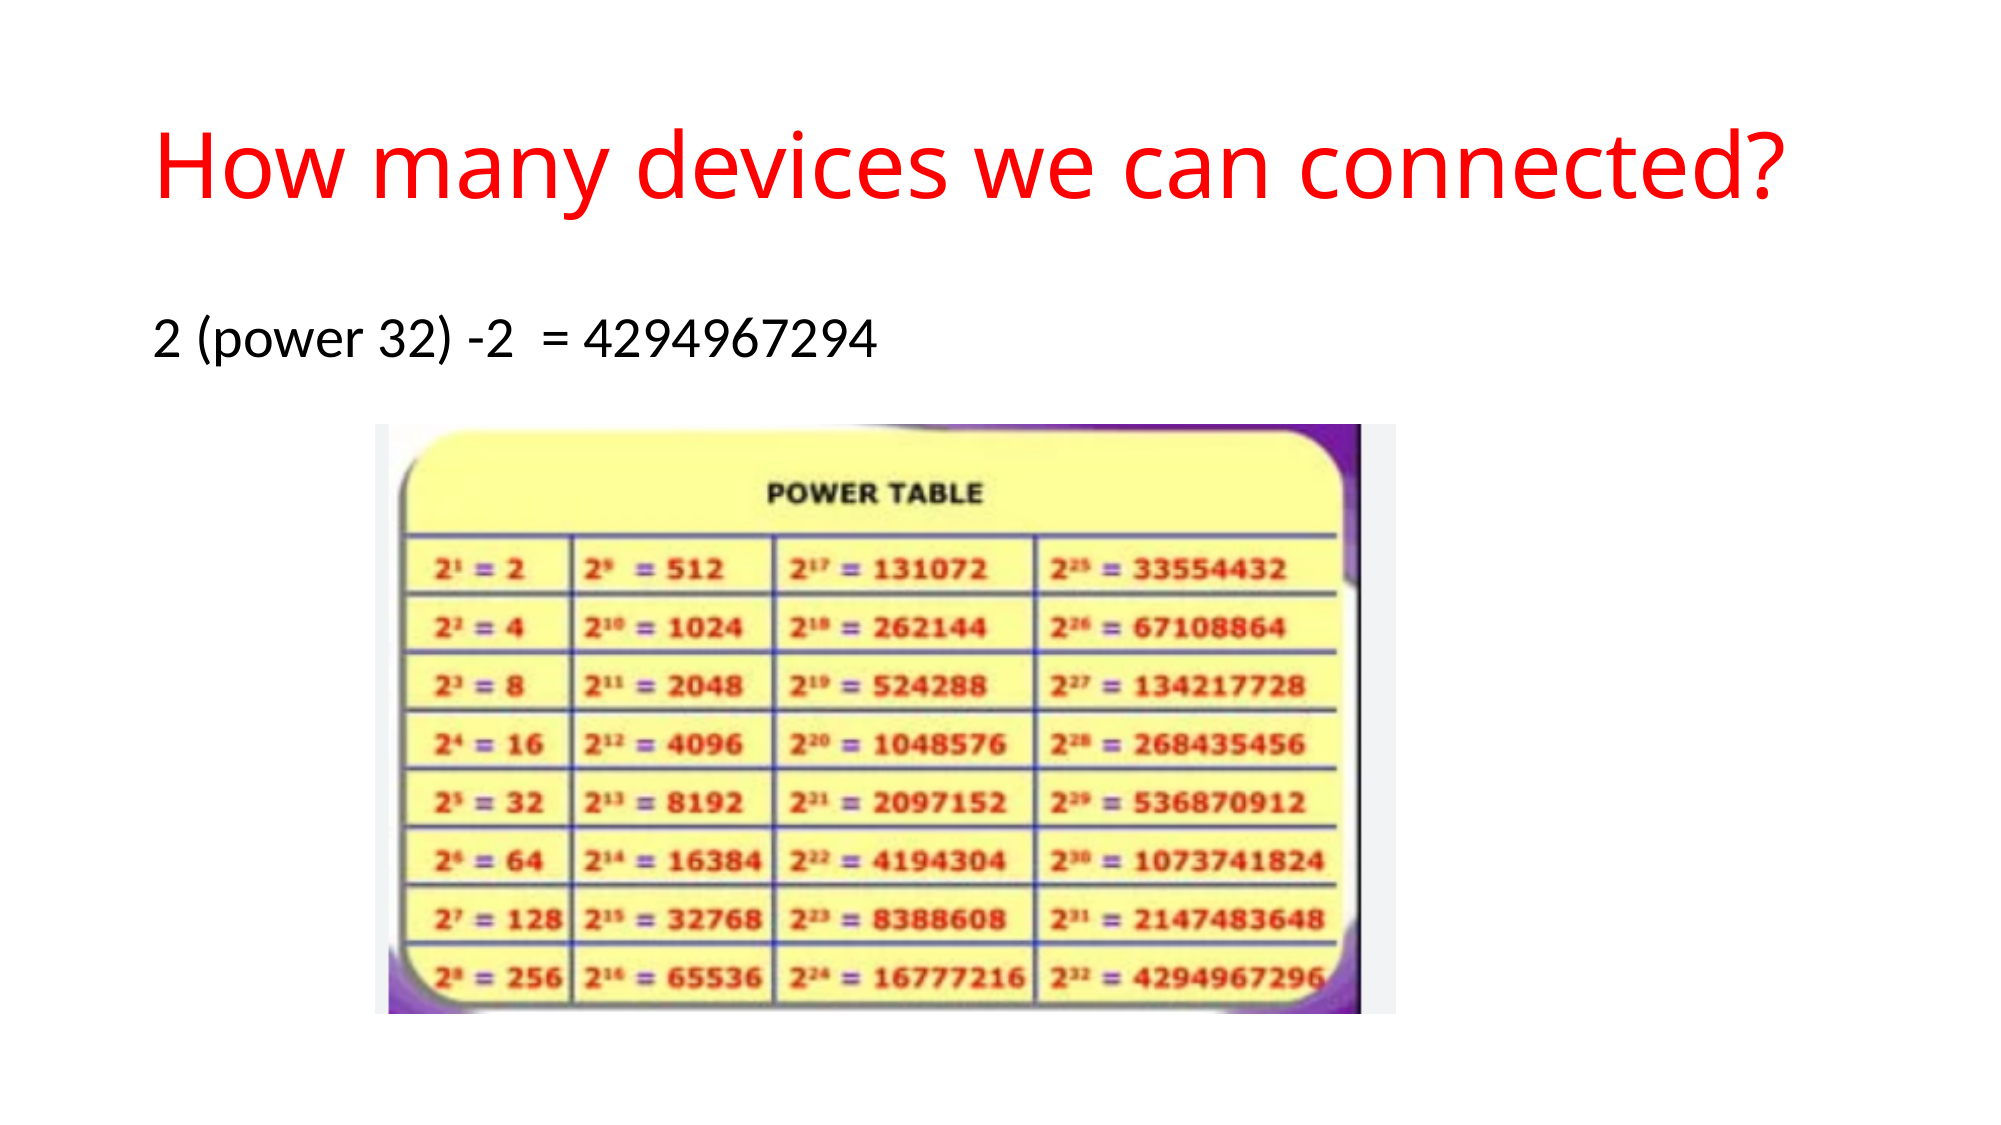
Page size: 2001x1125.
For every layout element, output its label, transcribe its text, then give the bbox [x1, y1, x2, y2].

picture [375, 424, 1396, 1014]
list 2 (power 32) -2 = 4294967294 [137, 299, 1863, 1014]
title How many devices we can connected? [137, 59, 1863, 278]
